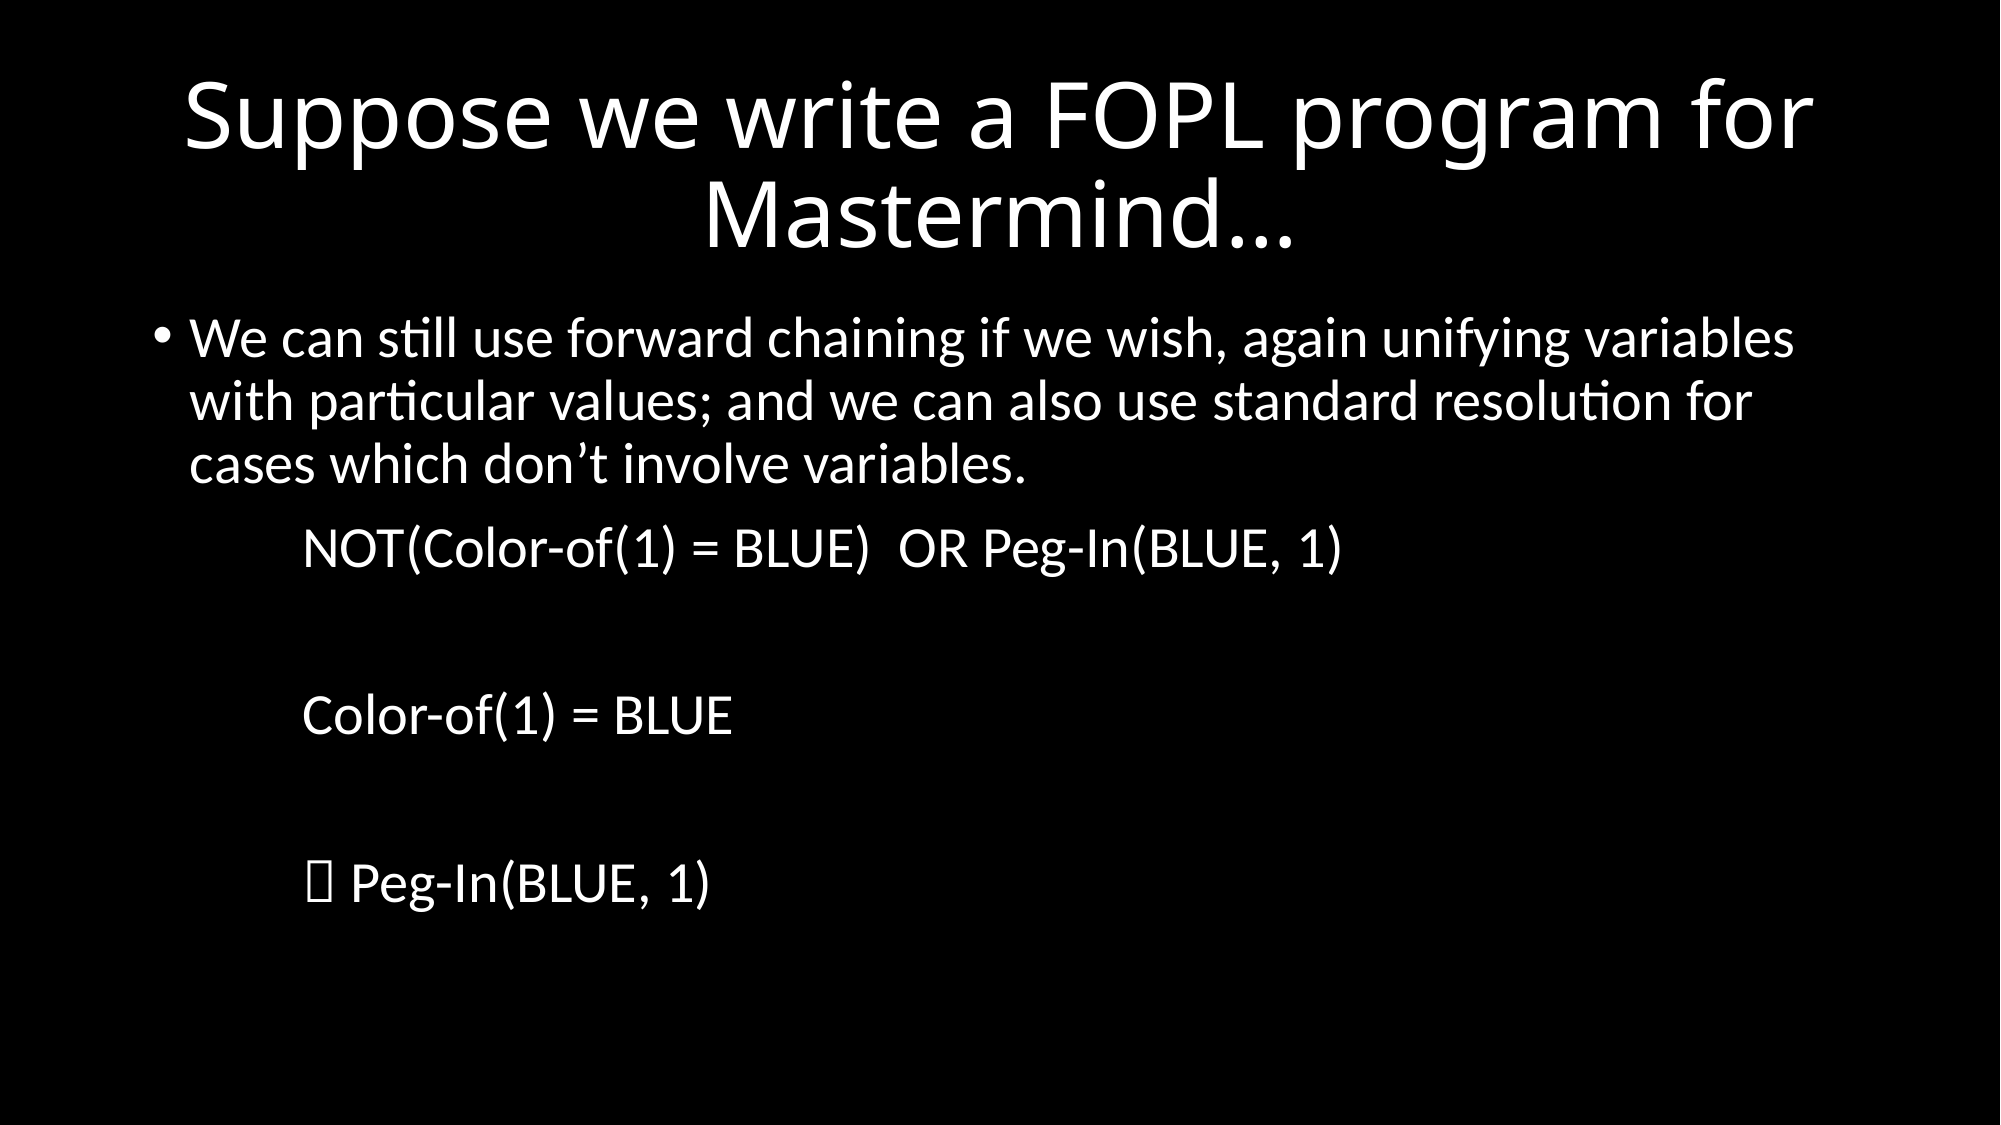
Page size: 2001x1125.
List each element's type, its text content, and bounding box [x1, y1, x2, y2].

title Suppose we write a FOPL program for Mastermind… [137, 59, 1863, 278]
list We can still use forward chaining if we wish, again unifying variables with particular values; and we can also use standard resolution for cases which don’t involve variables. NOT(Color-of(1) = BLUE) OR Peg-In(BLUE, 1) Color-of(1) = BLUE  Peg-In(BLUE, 1) [137, 299, 1863, 1014]
